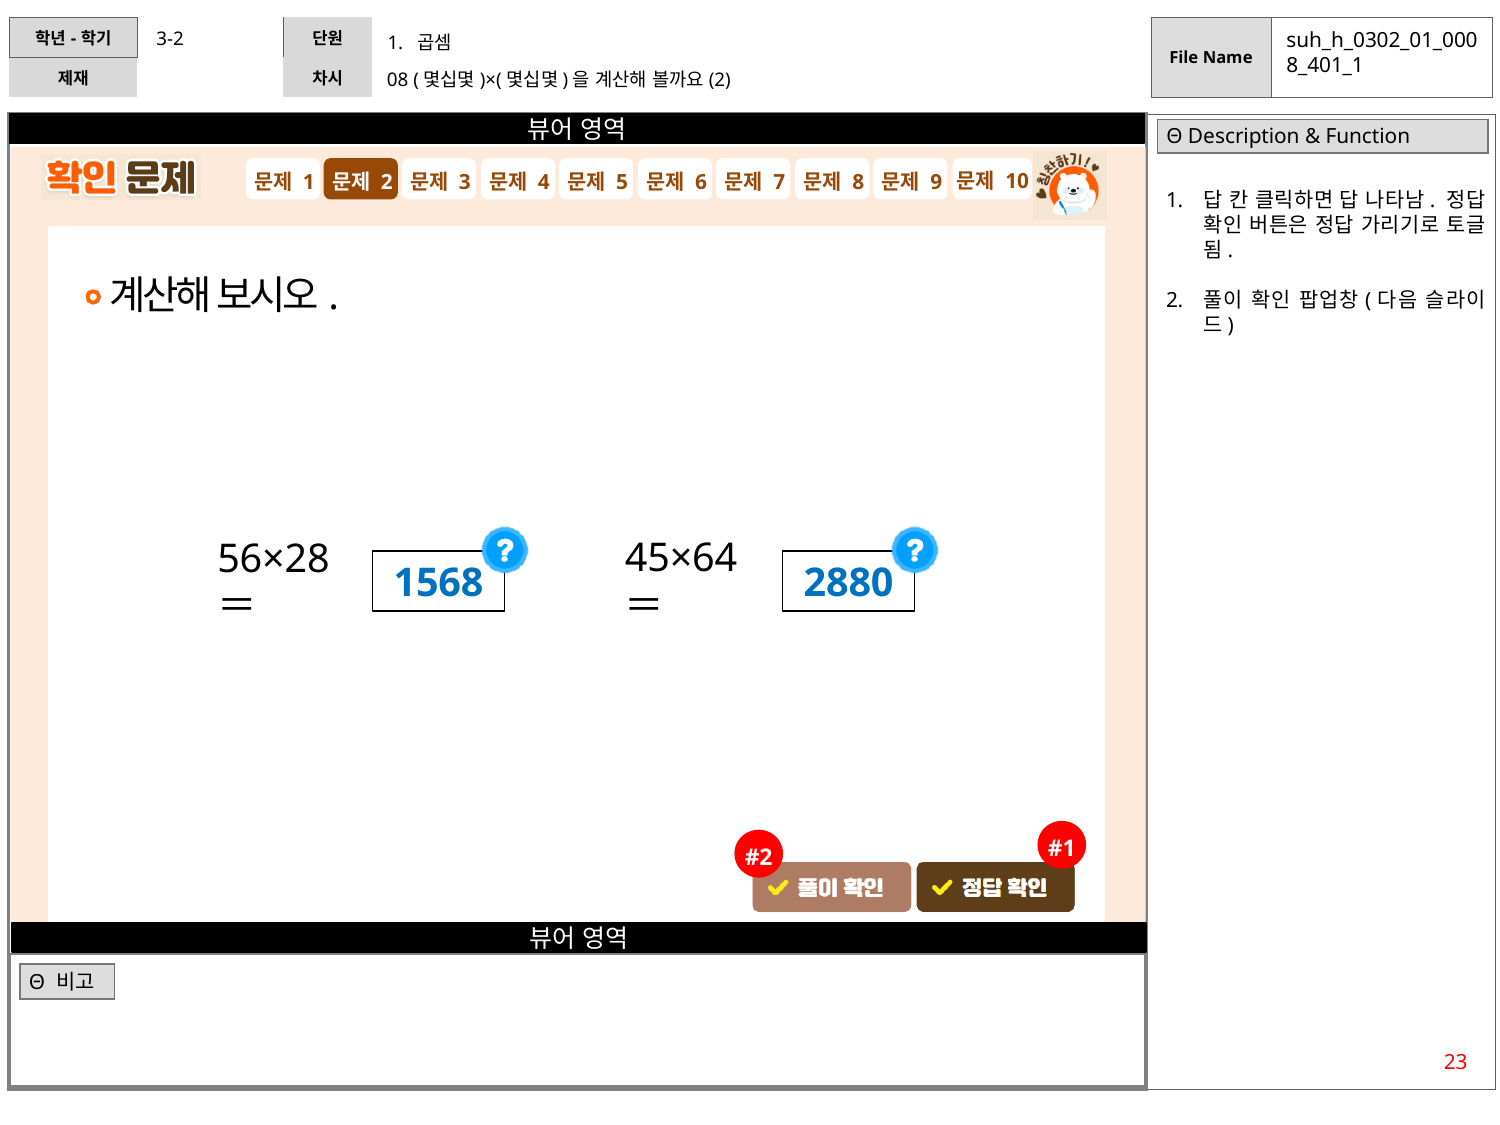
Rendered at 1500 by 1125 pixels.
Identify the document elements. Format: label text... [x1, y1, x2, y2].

text_box #1 [1035, 818, 1089, 863]
picture [915, 858, 1078, 913]
text_box 56×28＝ [217, 550, 367, 611]
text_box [372, 521, 535, 612]
text_box 답 칸 클릭하면 답 나타남. 정답 확인 버튼은 정답 가리기로 토글 됨. 풀이 확인 팝업창(다음 슬라이드) [1151, 179, 1500, 369]
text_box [782, 521, 945, 612]
picture [82, 285, 103, 307]
text_box suh_h_0302_01_0008_401_1 [1271, 75, 1500, 84]
picture [41, 154, 201, 200]
table_header Θ Description & Function [1158, 120, 1487, 152]
text_box [0, 0, 1500, 75]
text_box 계산해 보시오. [94, 263, 1097, 326]
picture [749, 858, 912, 914]
text_box 45×64＝ [624, 549, 777, 610]
picture [1033, 151, 1107, 220]
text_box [239, 147, 1052, 200]
text_box #2 [732, 827, 786, 876]
